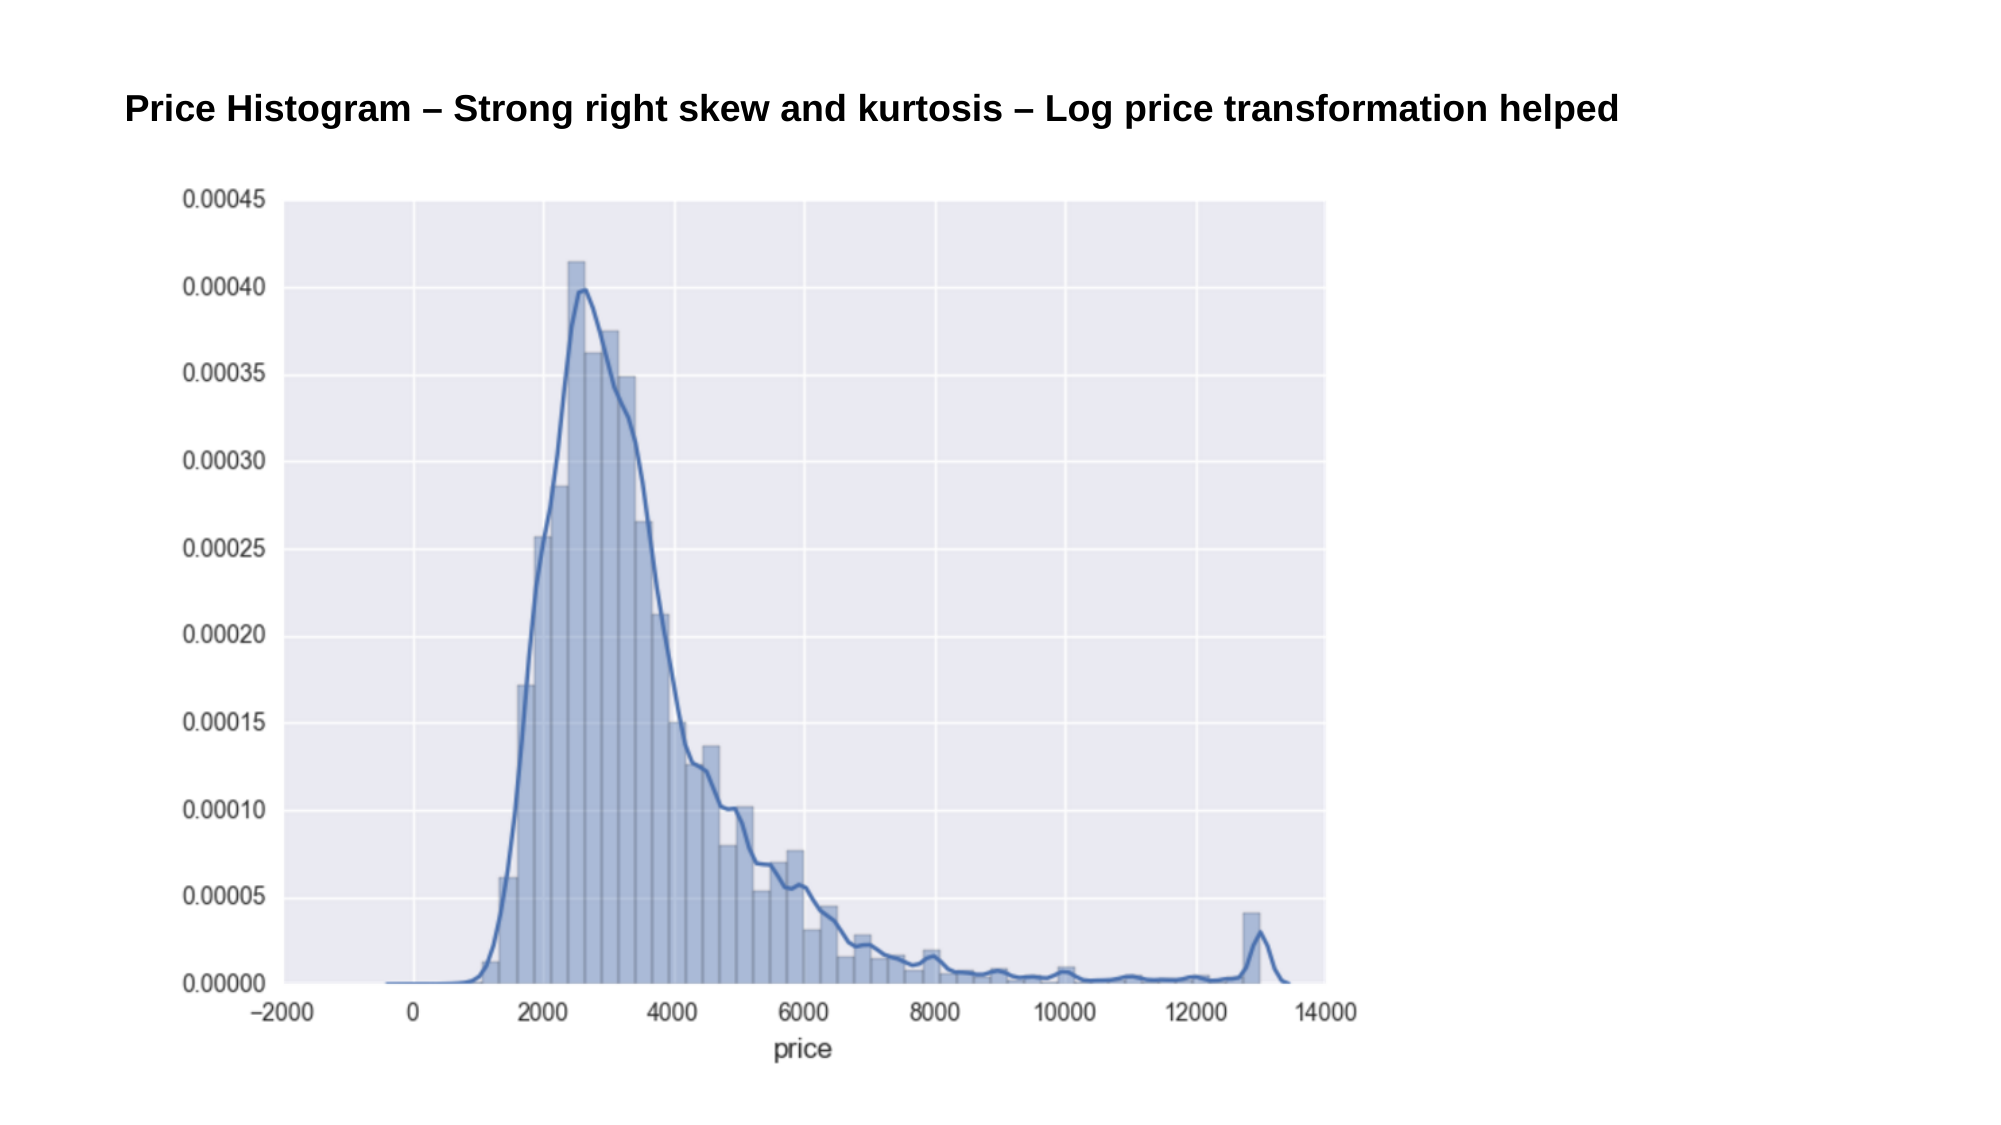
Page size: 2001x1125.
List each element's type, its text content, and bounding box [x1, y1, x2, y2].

picture [161, 178, 1395, 1064]
text_box Price Histogram – Strong right skew and kurtosis – Log price transformation helped [109, 76, 1793, 137]
